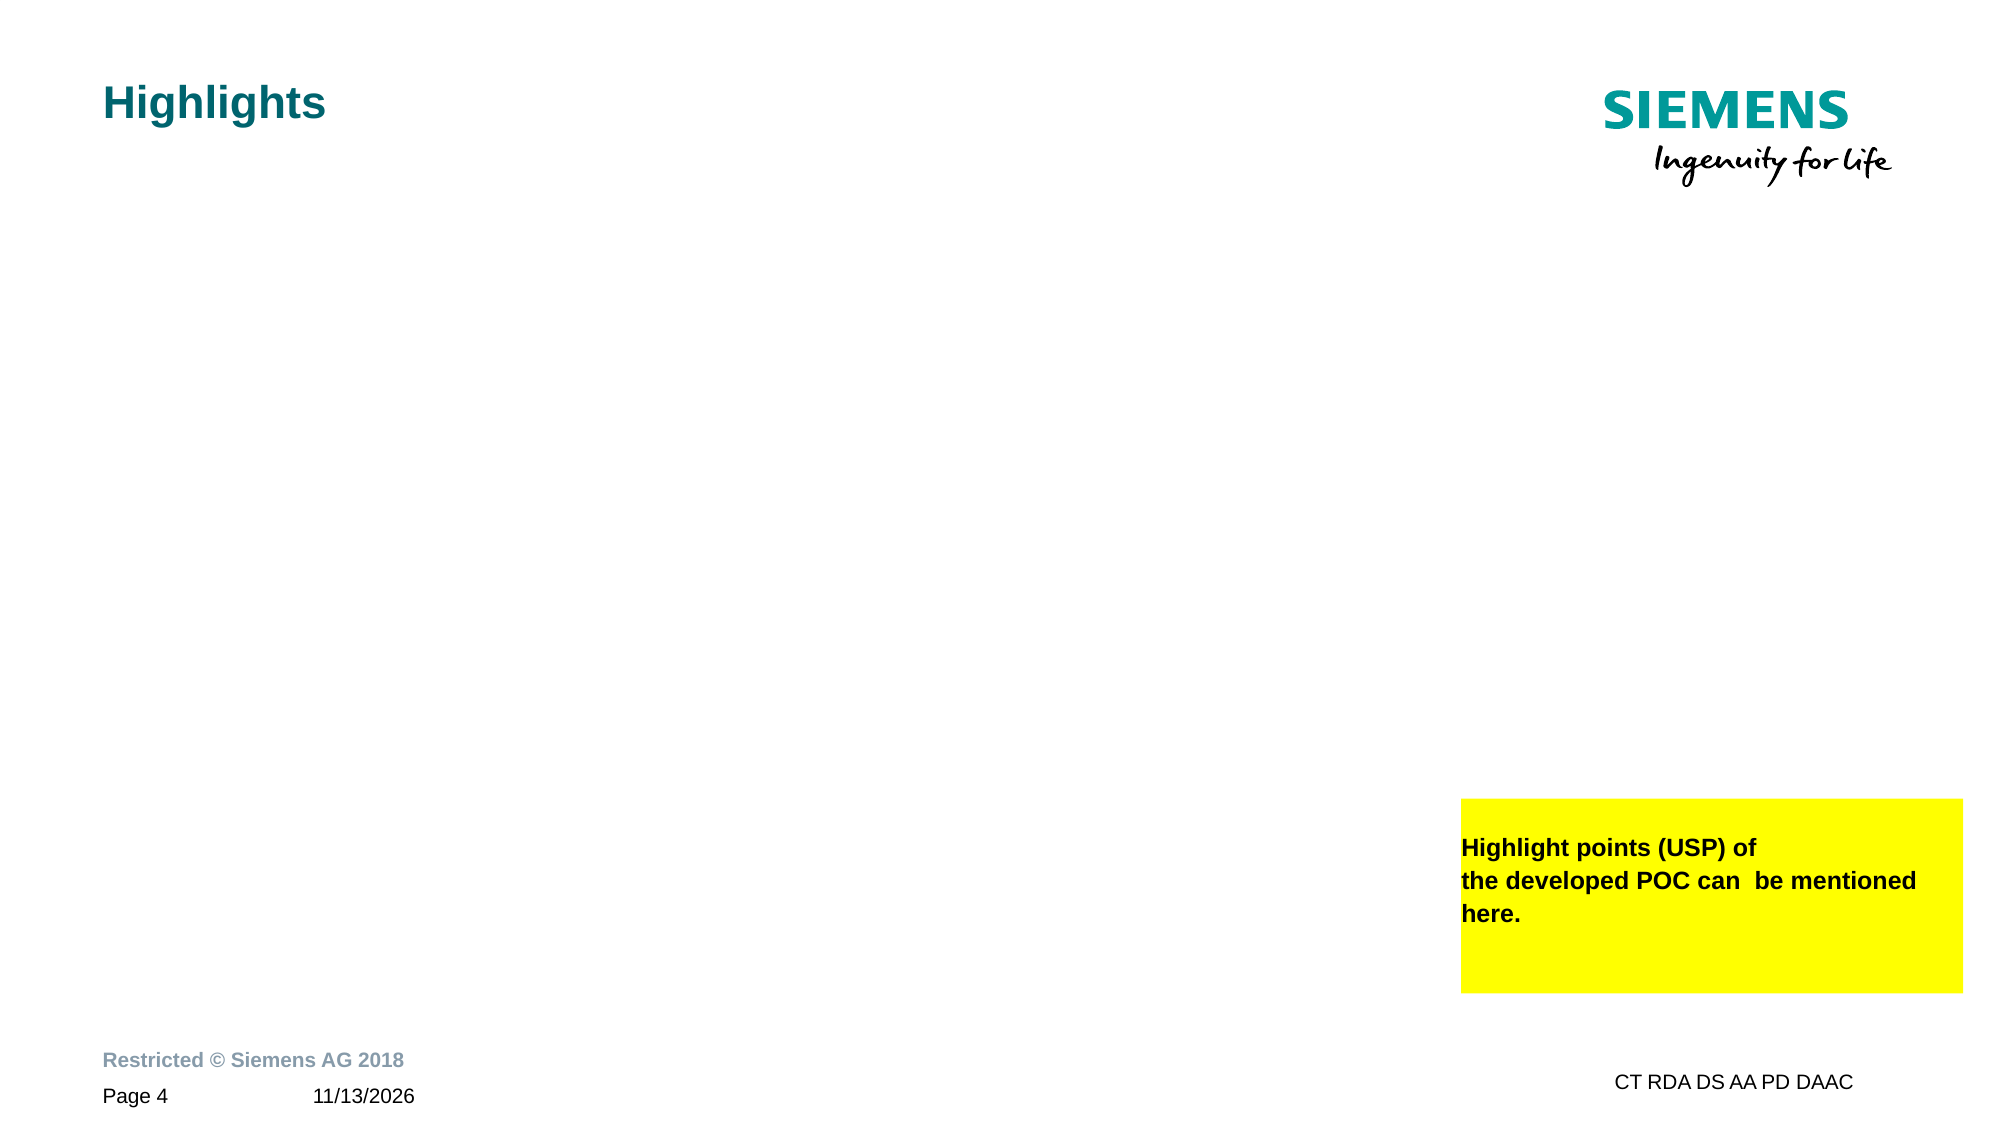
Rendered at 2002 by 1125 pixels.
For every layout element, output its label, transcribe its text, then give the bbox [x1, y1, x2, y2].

slide_number Page 4 [0, 1082, 290, 1125]
title Highlights [102, 72, 1450, 162]
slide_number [290, 1082, 645, 1125]
text_box Highlight points (USP) of the developed POC can be mentioned here. [1461, 798, 1964, 994]
